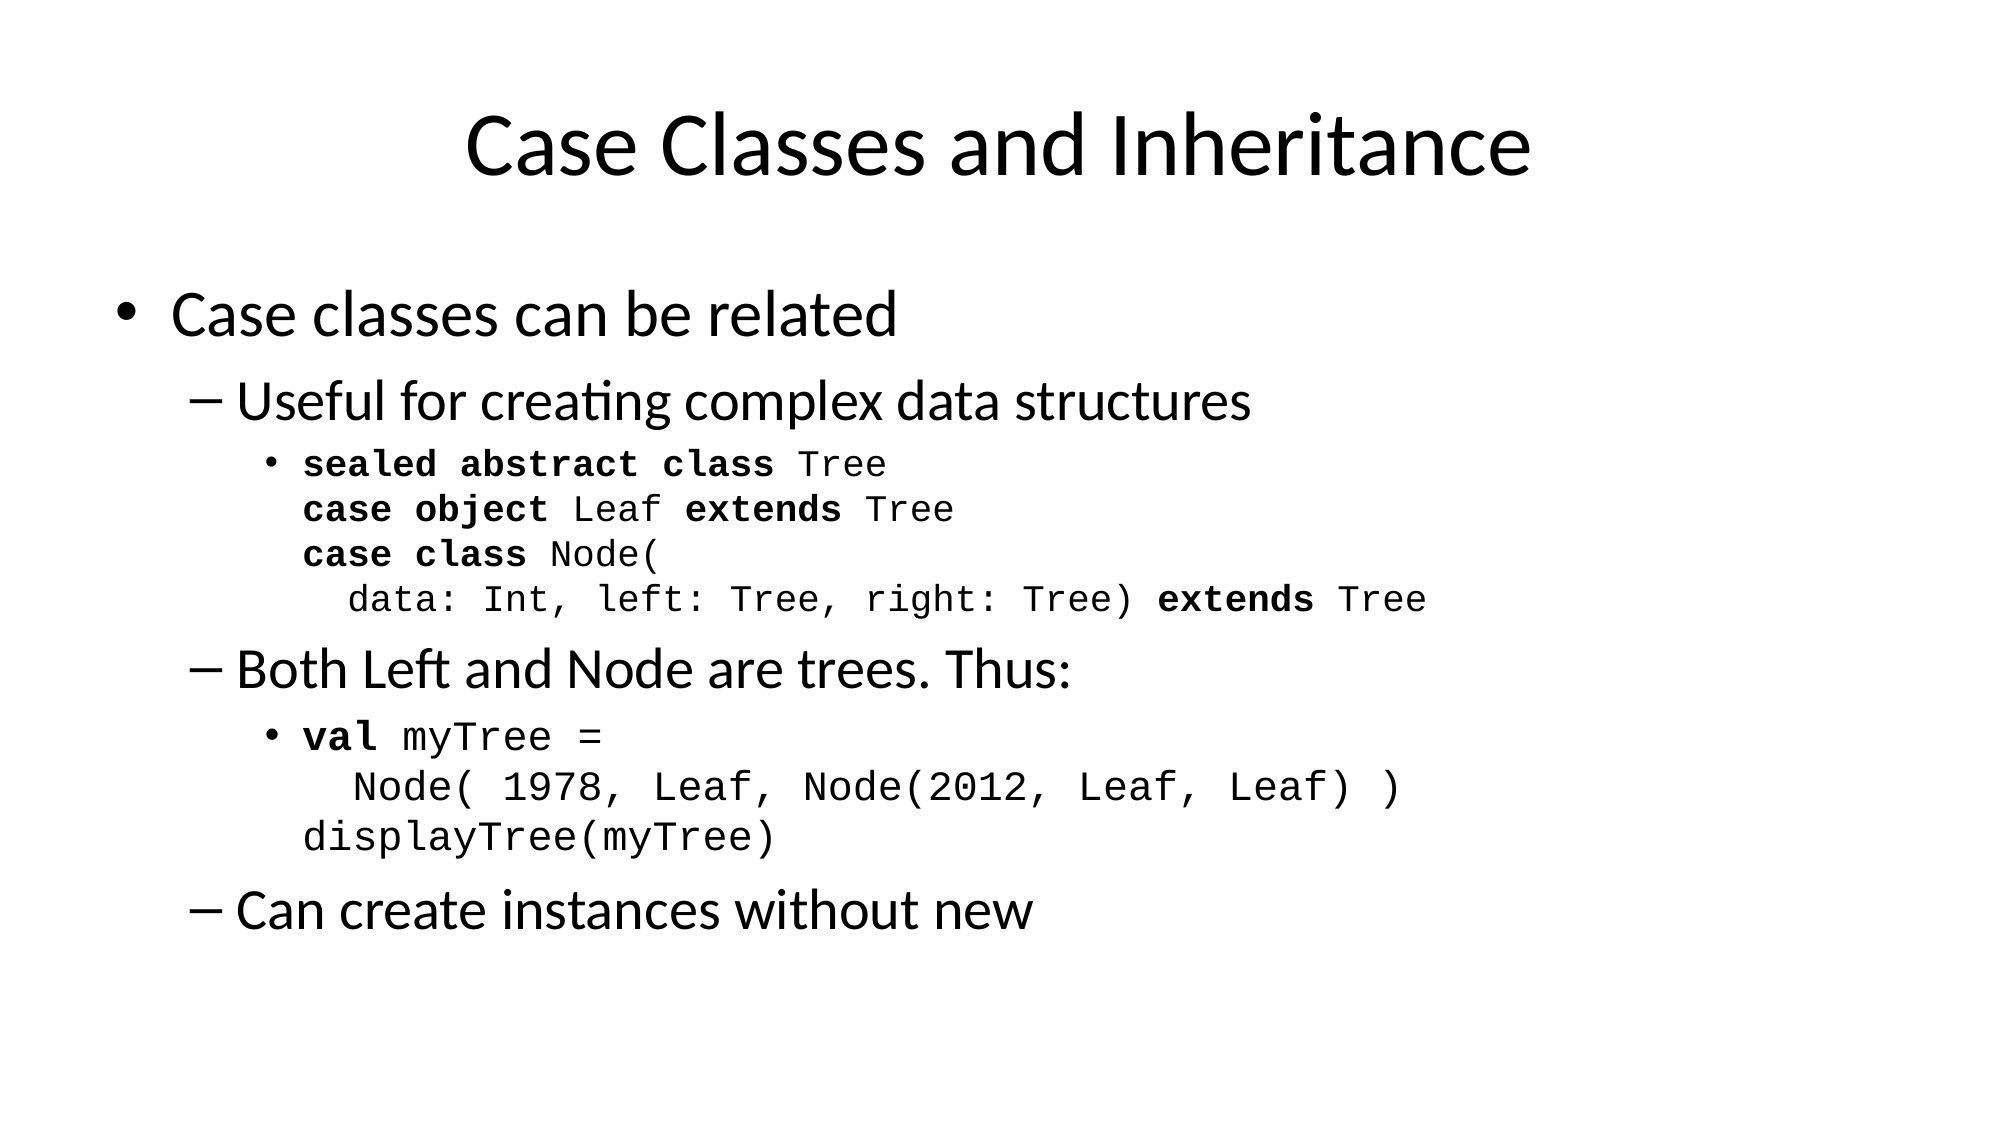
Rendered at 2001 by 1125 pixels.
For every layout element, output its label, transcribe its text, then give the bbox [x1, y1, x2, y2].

title Case Classes and Inheritance [99, 45, 1900, 233]
list Case classes can be related Useful for creating complex data structures sealed abstract class Tree case object Leaf extends Tree case class Node( data: Int, left: Tree, right: Tree) extends Tree Both Left and Node are trees. Thus: val myTree = Node( 1978, Leaf, Node(2012, Leaf, Leaf) ) displayTree(myTree) Can create instances without new [99, 262, 1900, 1005]
